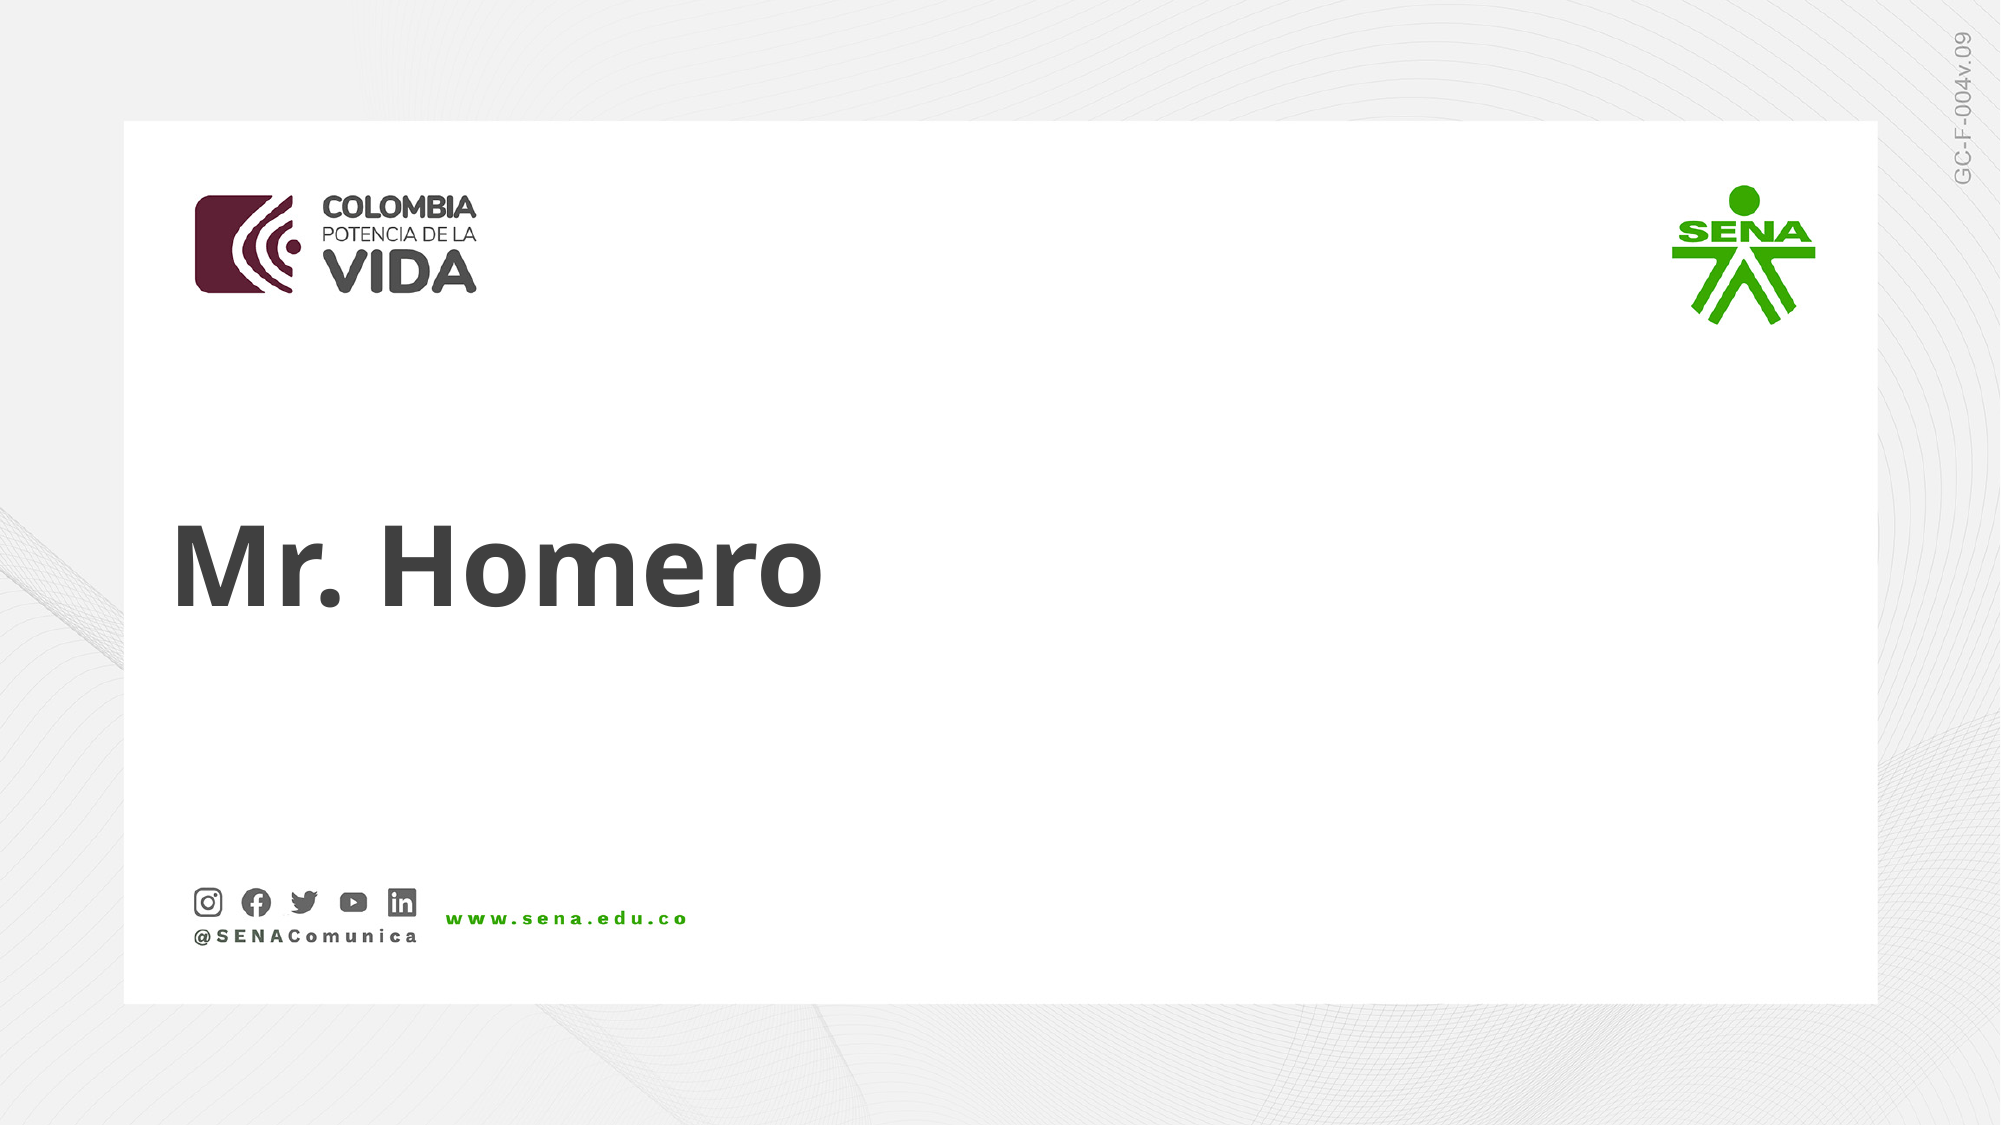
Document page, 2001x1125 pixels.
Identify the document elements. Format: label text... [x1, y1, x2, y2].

picture [0, 0, 2001, 1125]
text_box Mr. Homero [153, 486, 1213, 637]
